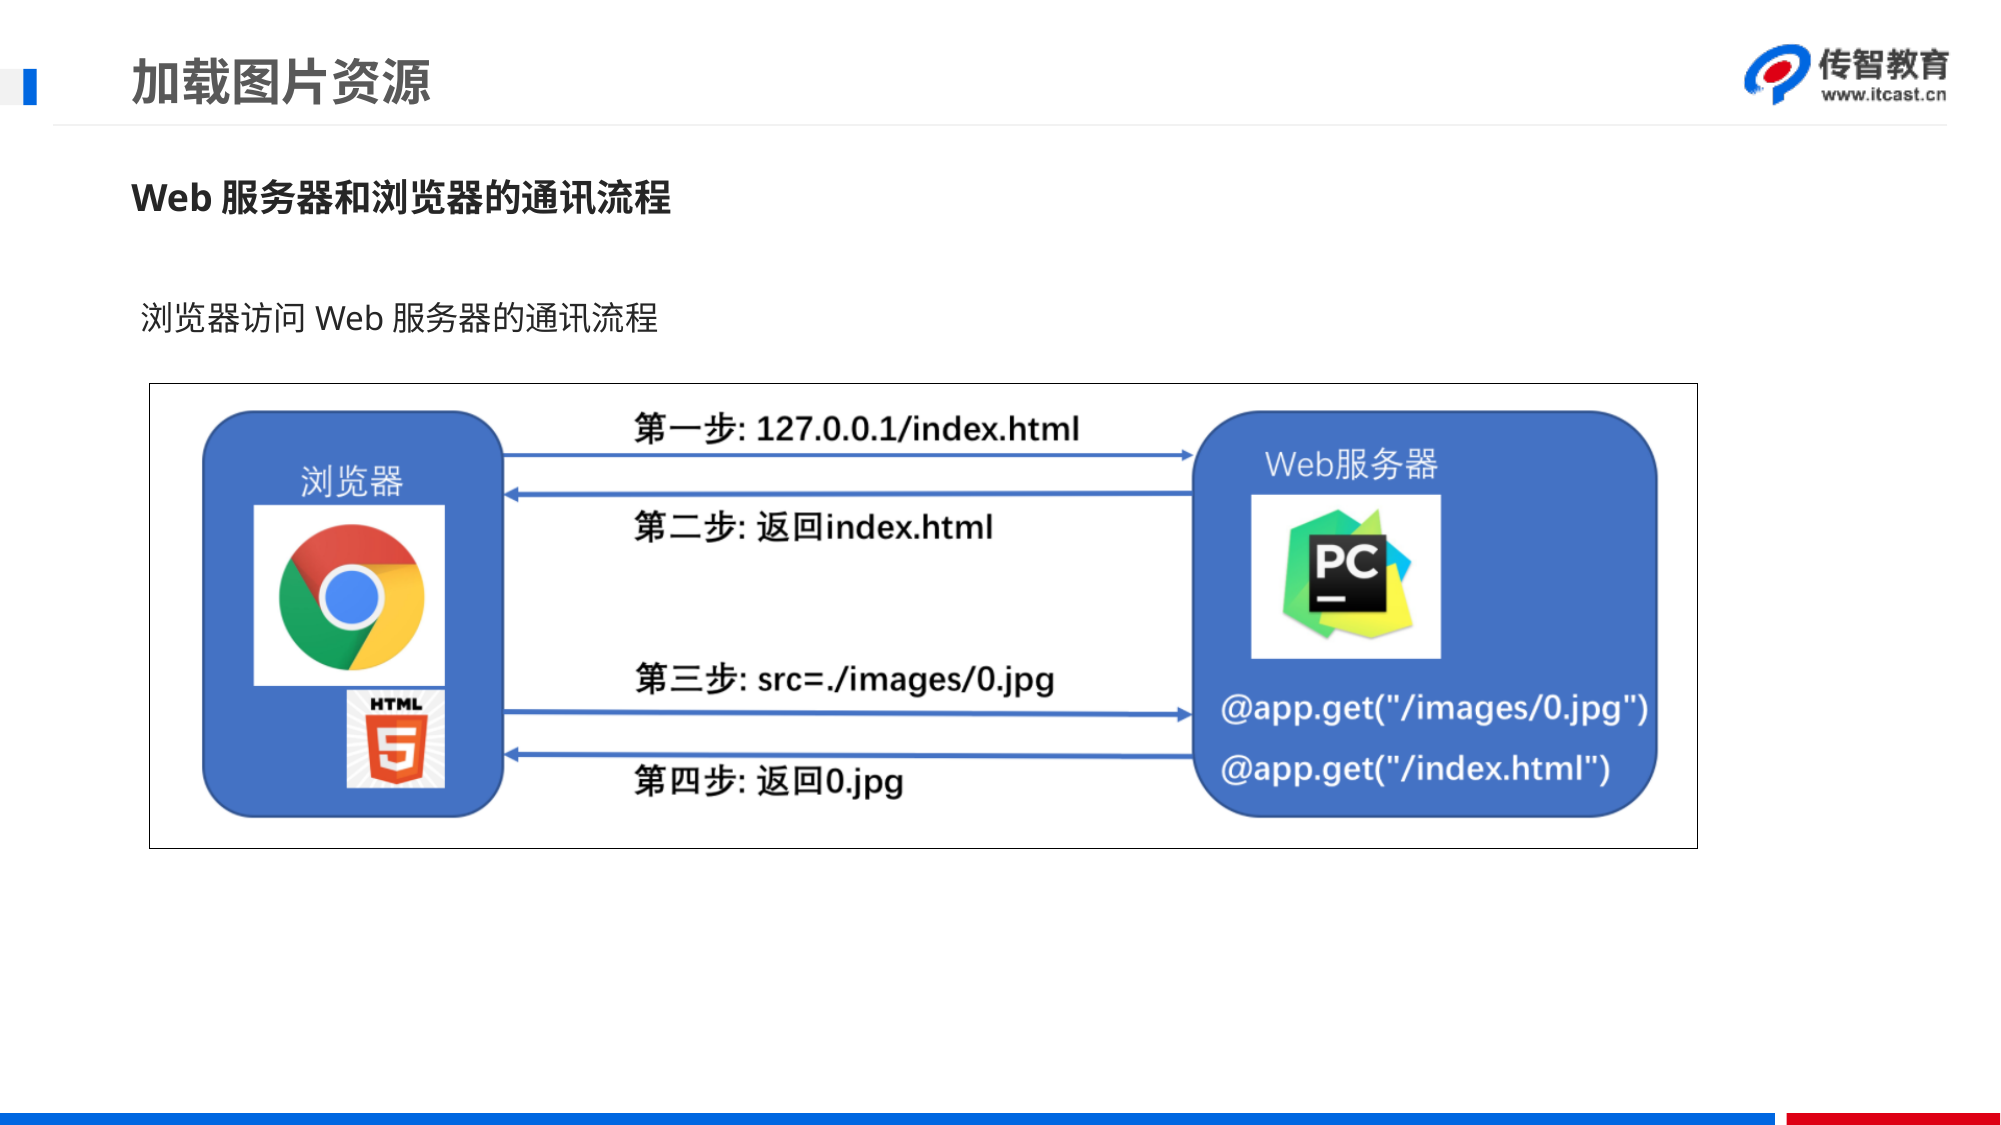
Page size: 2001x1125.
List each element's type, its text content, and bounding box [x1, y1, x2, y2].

picture [1712, 24, 1982, 126]
list 浏览器访问Web服务器的通讯流程 [126, 270, 1882, 963]
picture [149, 383, 1698, 849]
list Web服务器和浏览器的通讯流程 [116, 154, 1872, 239]
title 加载图片资源 [116, 38, 1556, 124]
